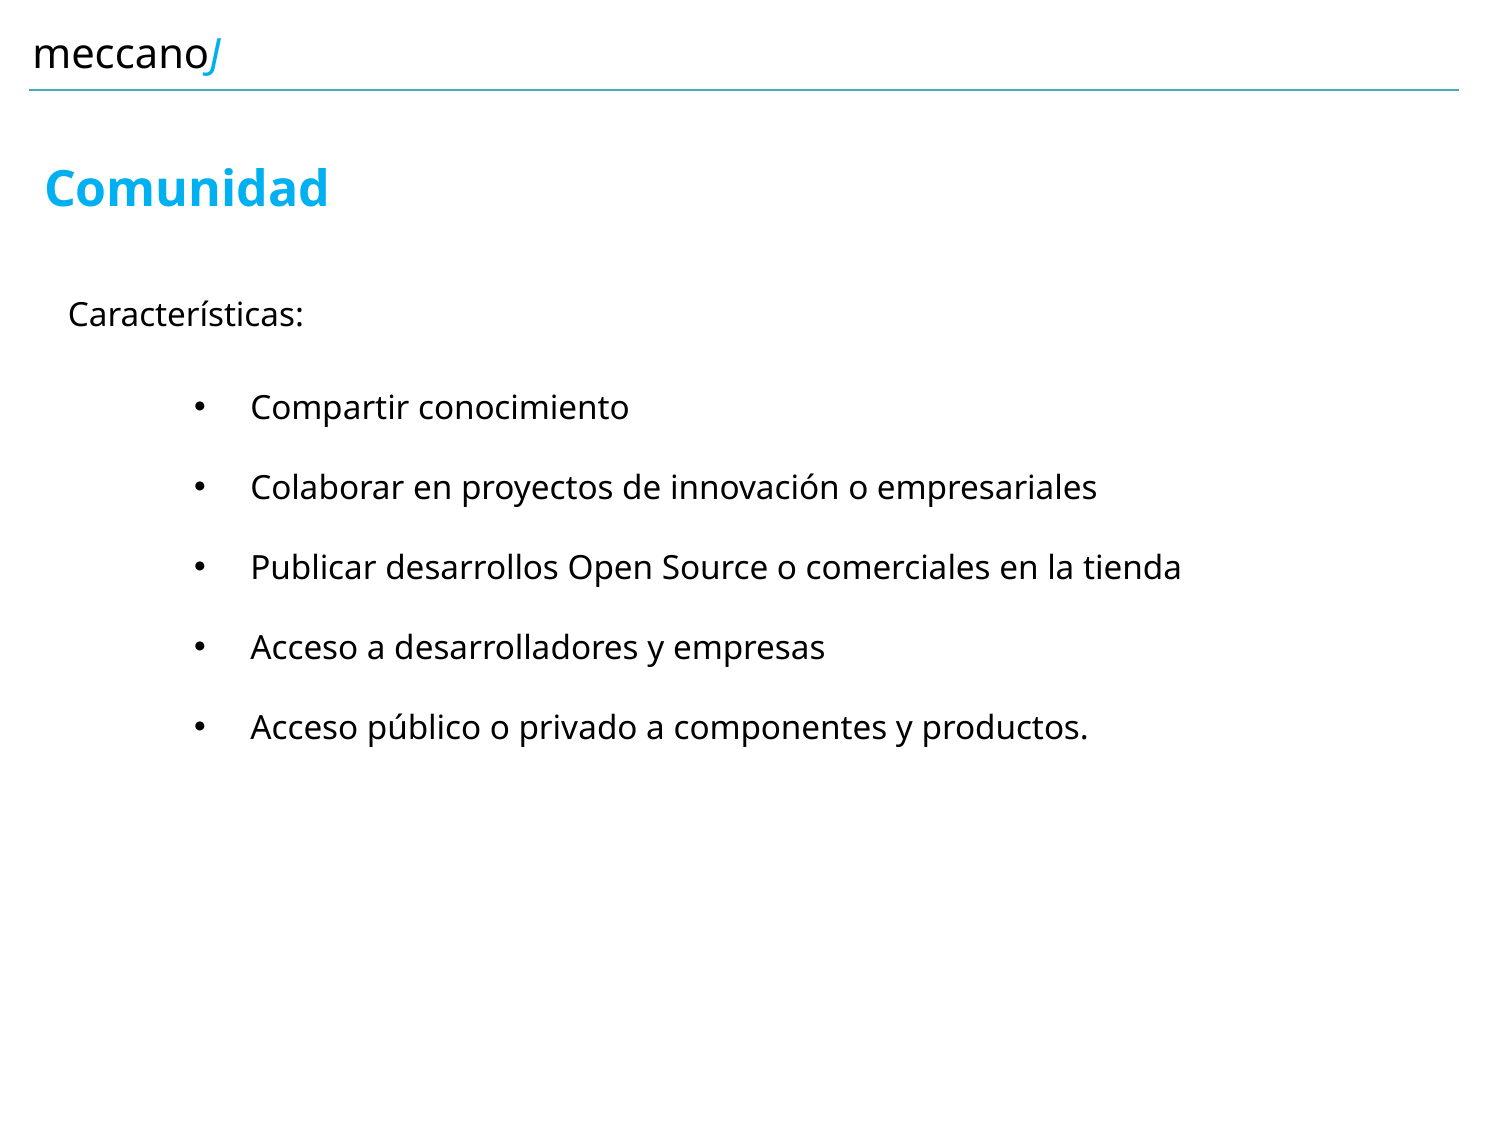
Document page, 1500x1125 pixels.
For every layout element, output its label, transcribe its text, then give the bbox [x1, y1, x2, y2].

text_box Comunidad Características: Compartir conocimiento Colaborar en proyectos de innovación o empresariales Publicar desarrollos Open Source o comerciales en la tienda Acceso a desarrolladores y empresas Acceso público o privado a componentes y productos. [29, 149, 1466, 793]
